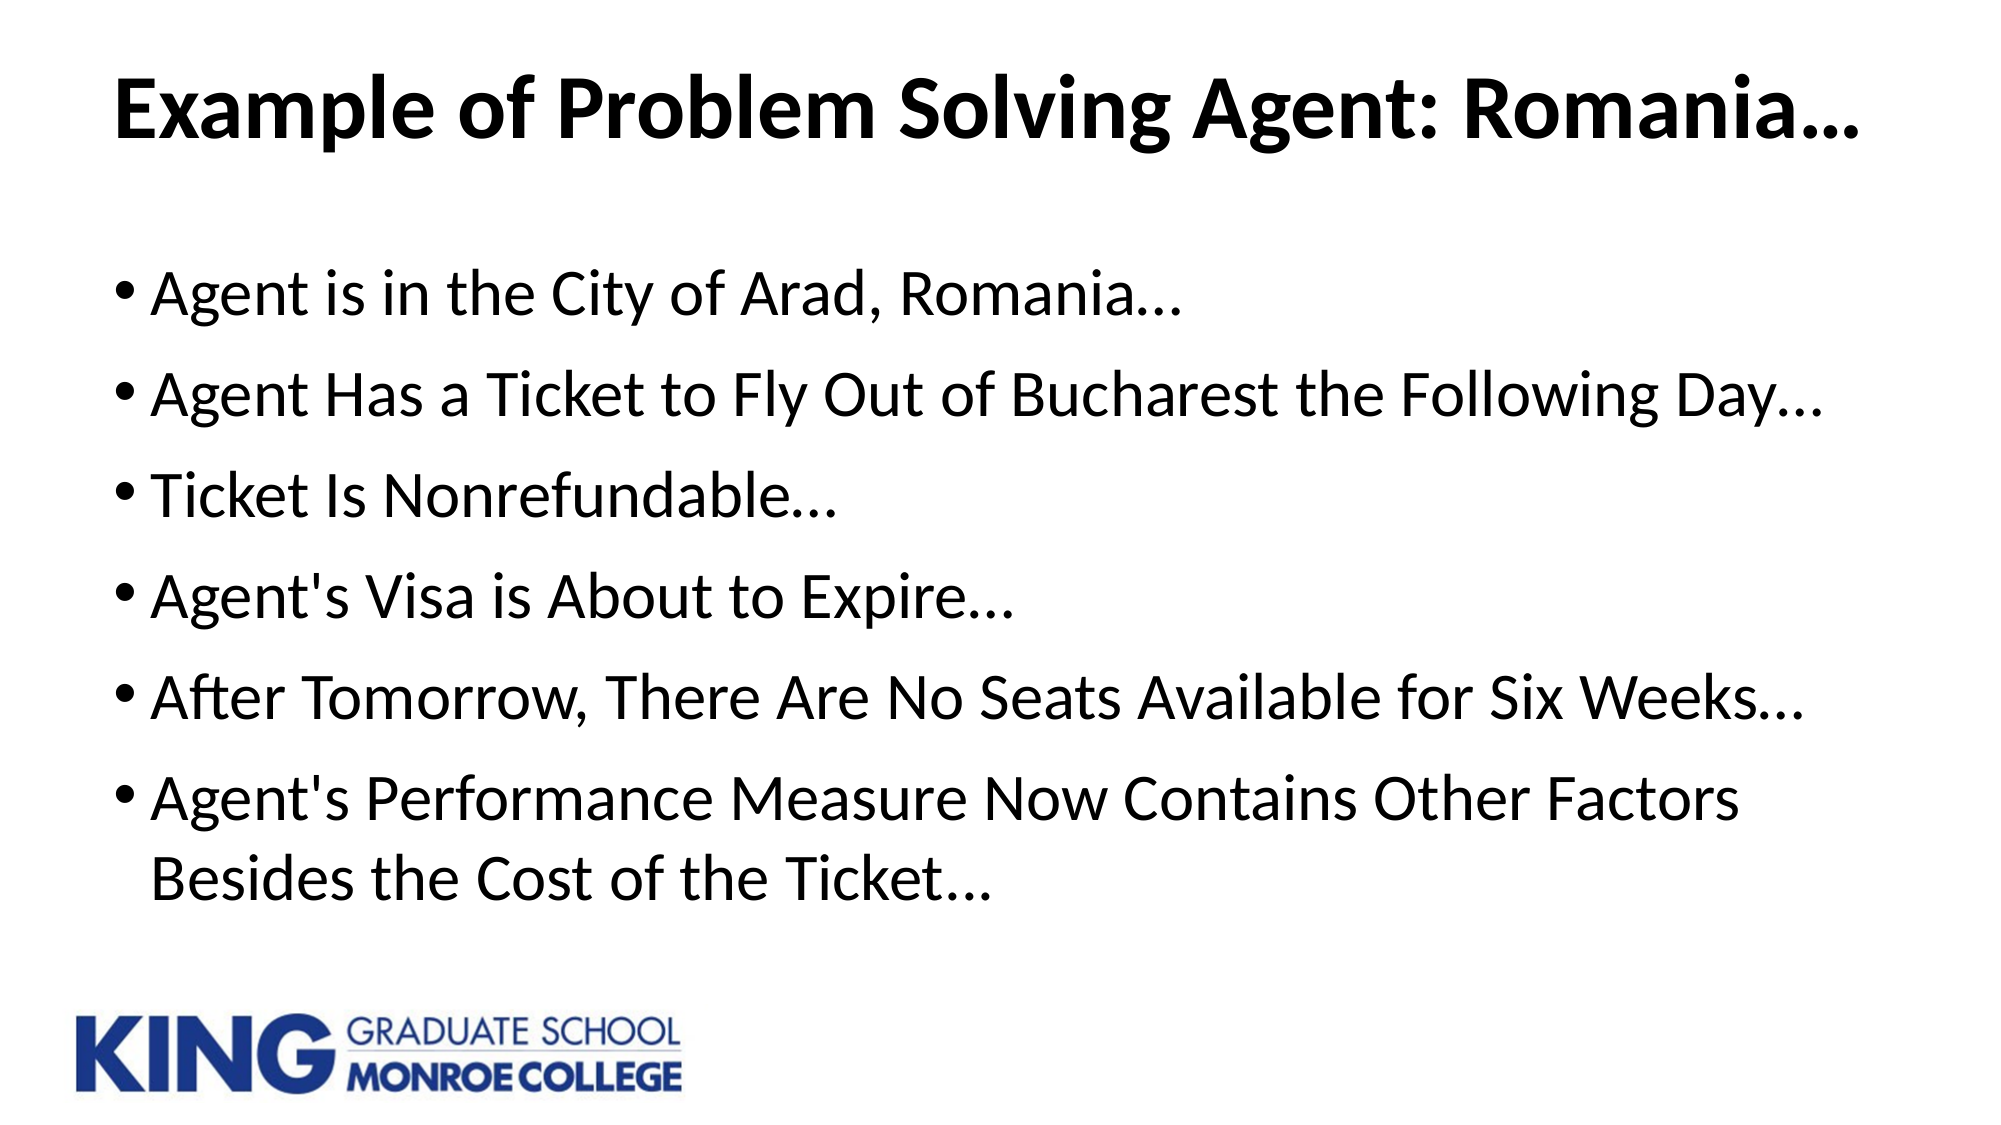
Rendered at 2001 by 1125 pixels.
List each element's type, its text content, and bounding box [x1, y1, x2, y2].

picture [54, 1004, 709, 1103]
list Agent is in the City of Arad, Romania… Agent Has a Ticket to Fly Out of Bucharest the Following Day… Ticket Is Nonrefundable… Agent's Visa is About to Expire… After Tomorrow, There Are No Seats Available for Six Weeks… Agent's Performance Measure Now Contains Other Factors Besides the Cost of the Ticket... [98, 241, 1902, 980]
title Example of Problem Solving Agent: Romania… [98, 32, 1902, 185]
